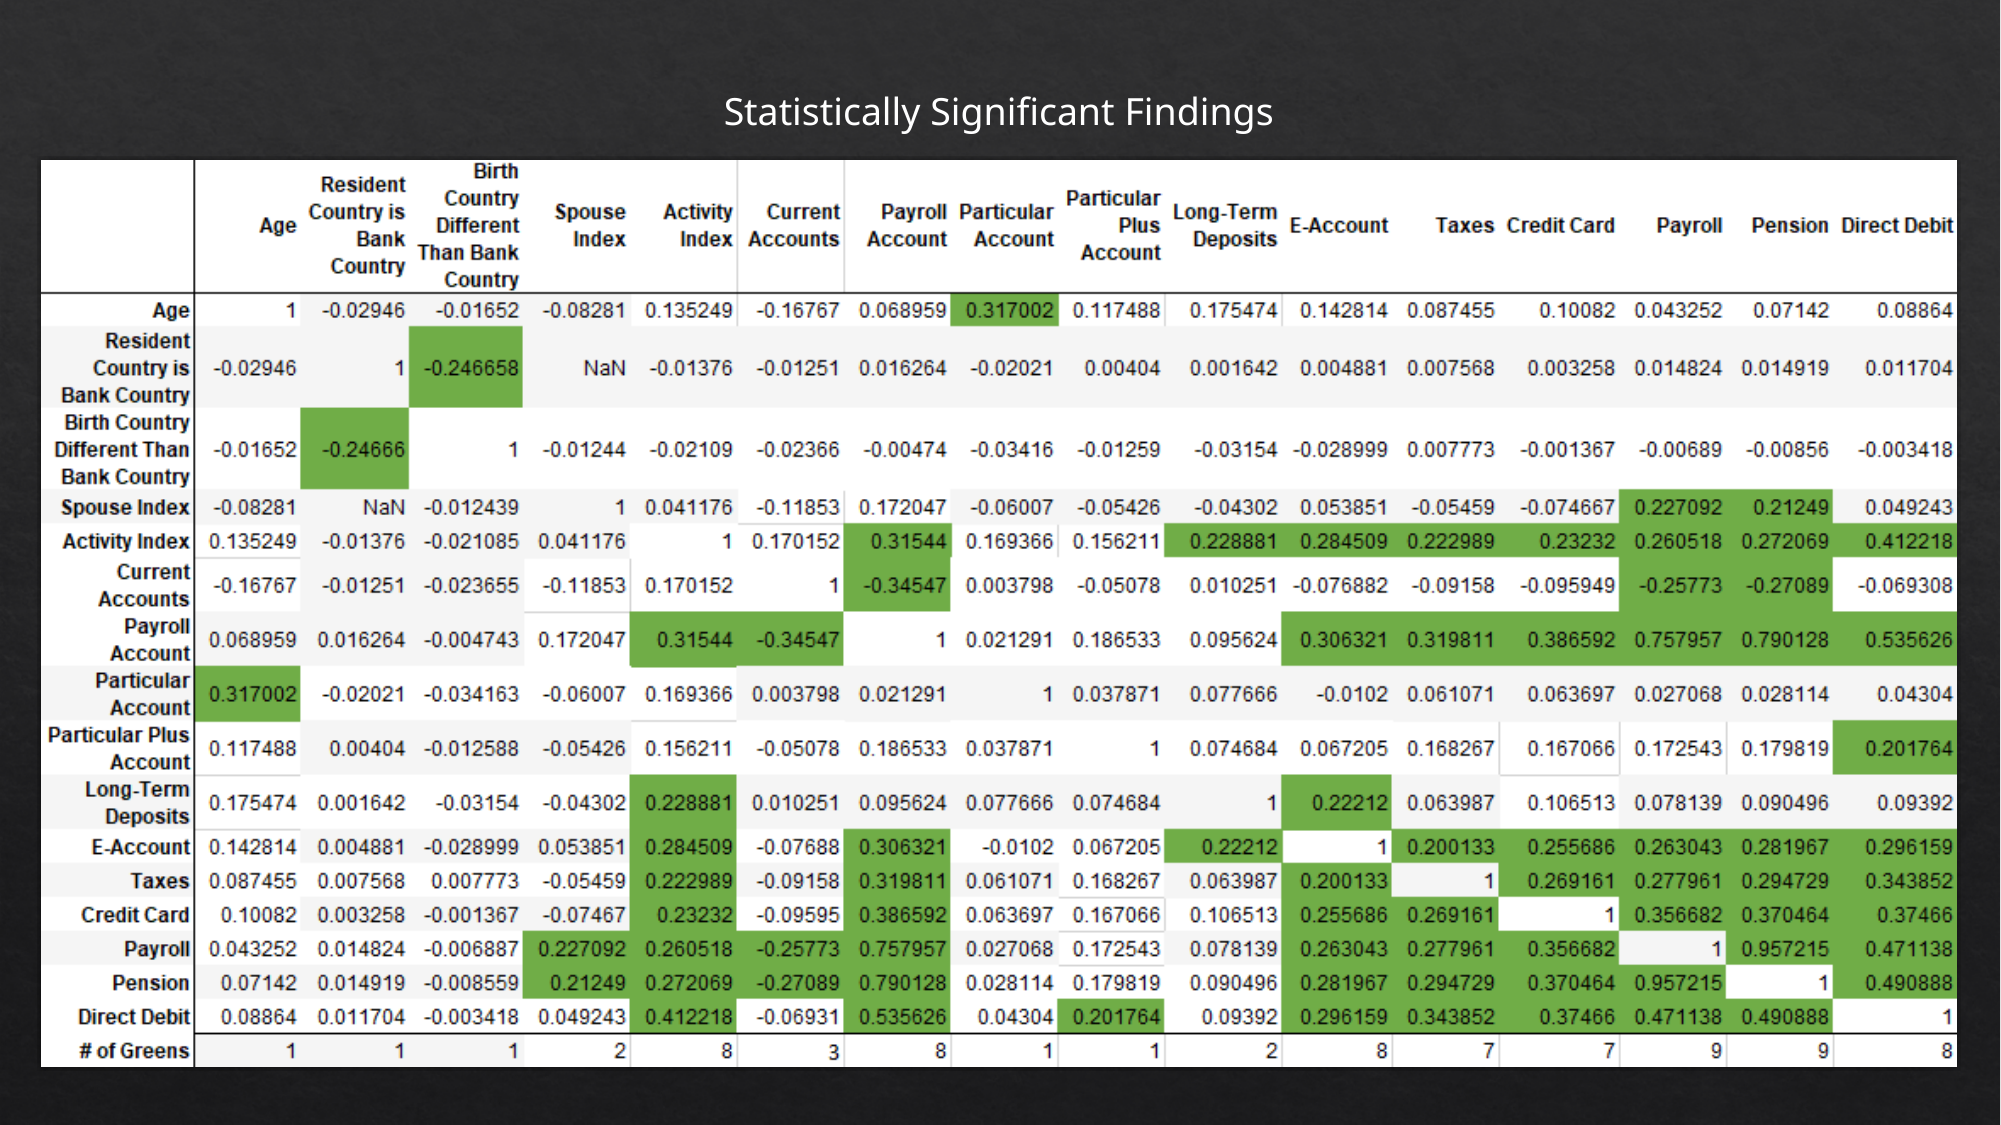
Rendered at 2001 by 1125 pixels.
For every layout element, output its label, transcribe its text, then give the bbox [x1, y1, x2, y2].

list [41, 160, 1957, 1067]
text_box Statistically Significant Findings [708, 80, 1290, 141]
